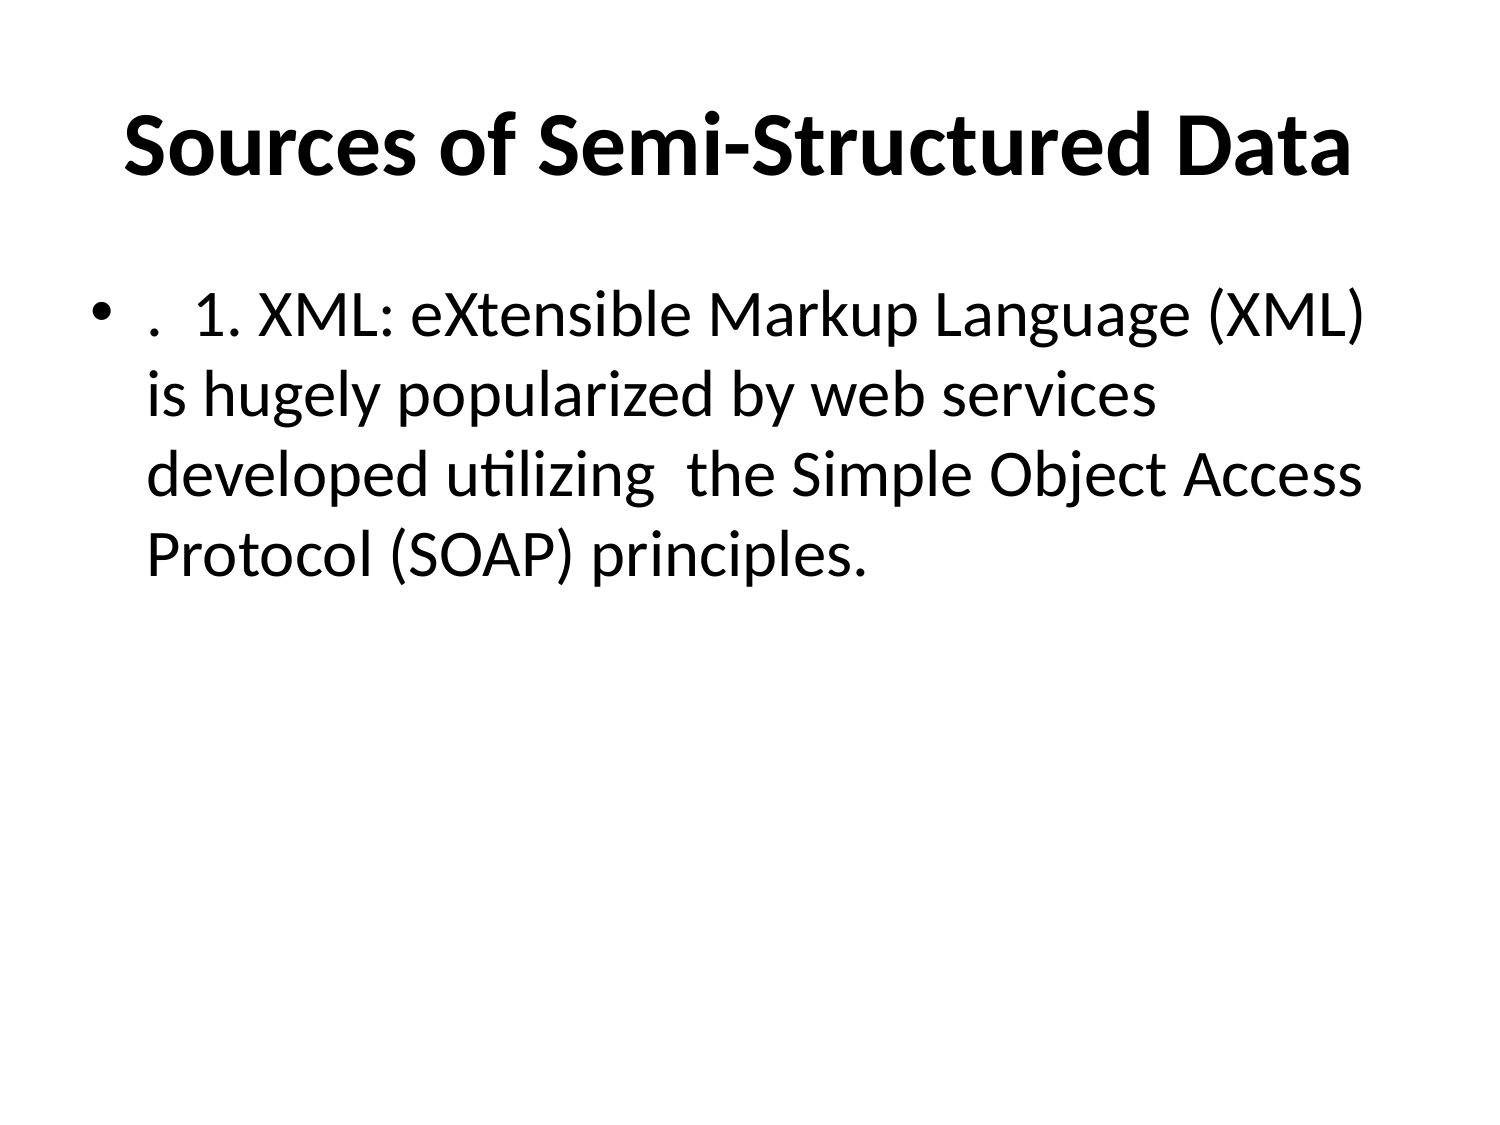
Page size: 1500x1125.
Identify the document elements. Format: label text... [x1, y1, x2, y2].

list . 1. XML: eXtensible Markup Language (XML) is hugely popularized by web services developed utilizing the Simple Object Access Protocol (SOAP) principles. [75, 262, 1425, 1005]
title Sources of Semi-Structured Data [75, 45, 1425, 233]
